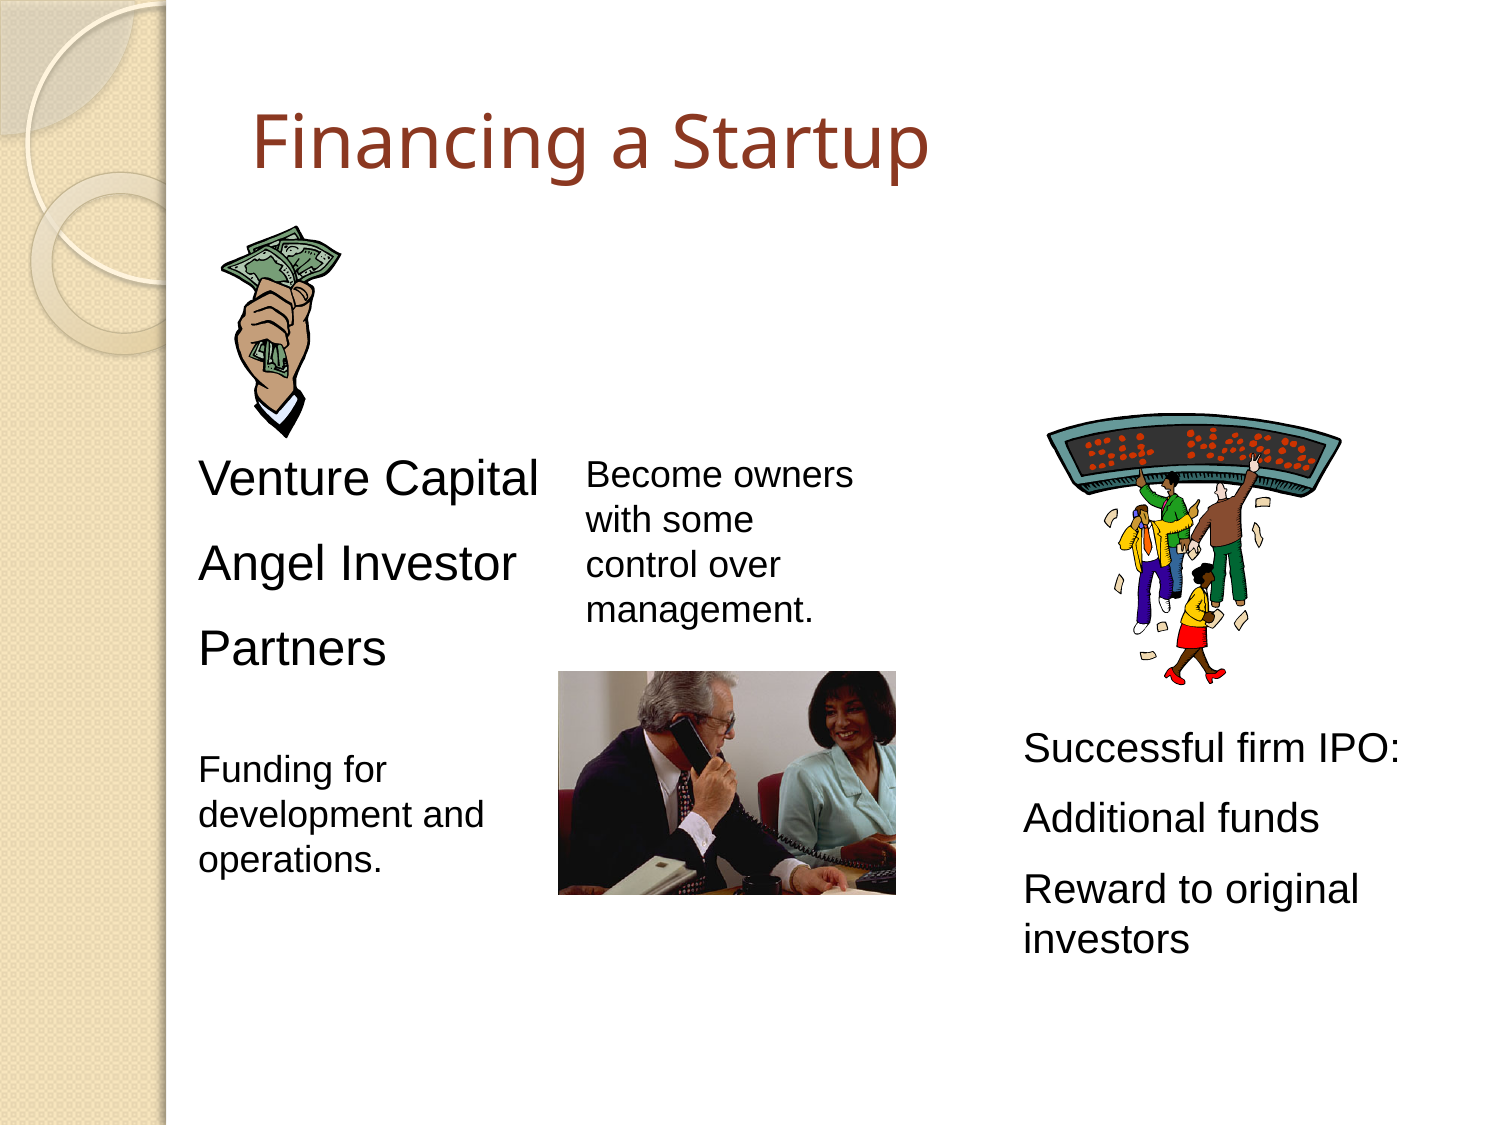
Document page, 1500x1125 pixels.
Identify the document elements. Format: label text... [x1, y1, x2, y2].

picture [1045, 412, 1343, 687]
text_box Venture Capital Angel Investor Partners [183, 437, 584, 683]
picture [220, 225, 343, 439]
picture [558, 671, 897, 895]
text_box Funding for development and operations. [183, 737, 509, 888]
title Financing a Startup [235, 45, 1466, 233]
text_box Successful firm IPO: Additional funds Reward to original investors [1008, 712, 1434, 970]
text_box Become owners with some control over management. [570, 442, 871, 638]
